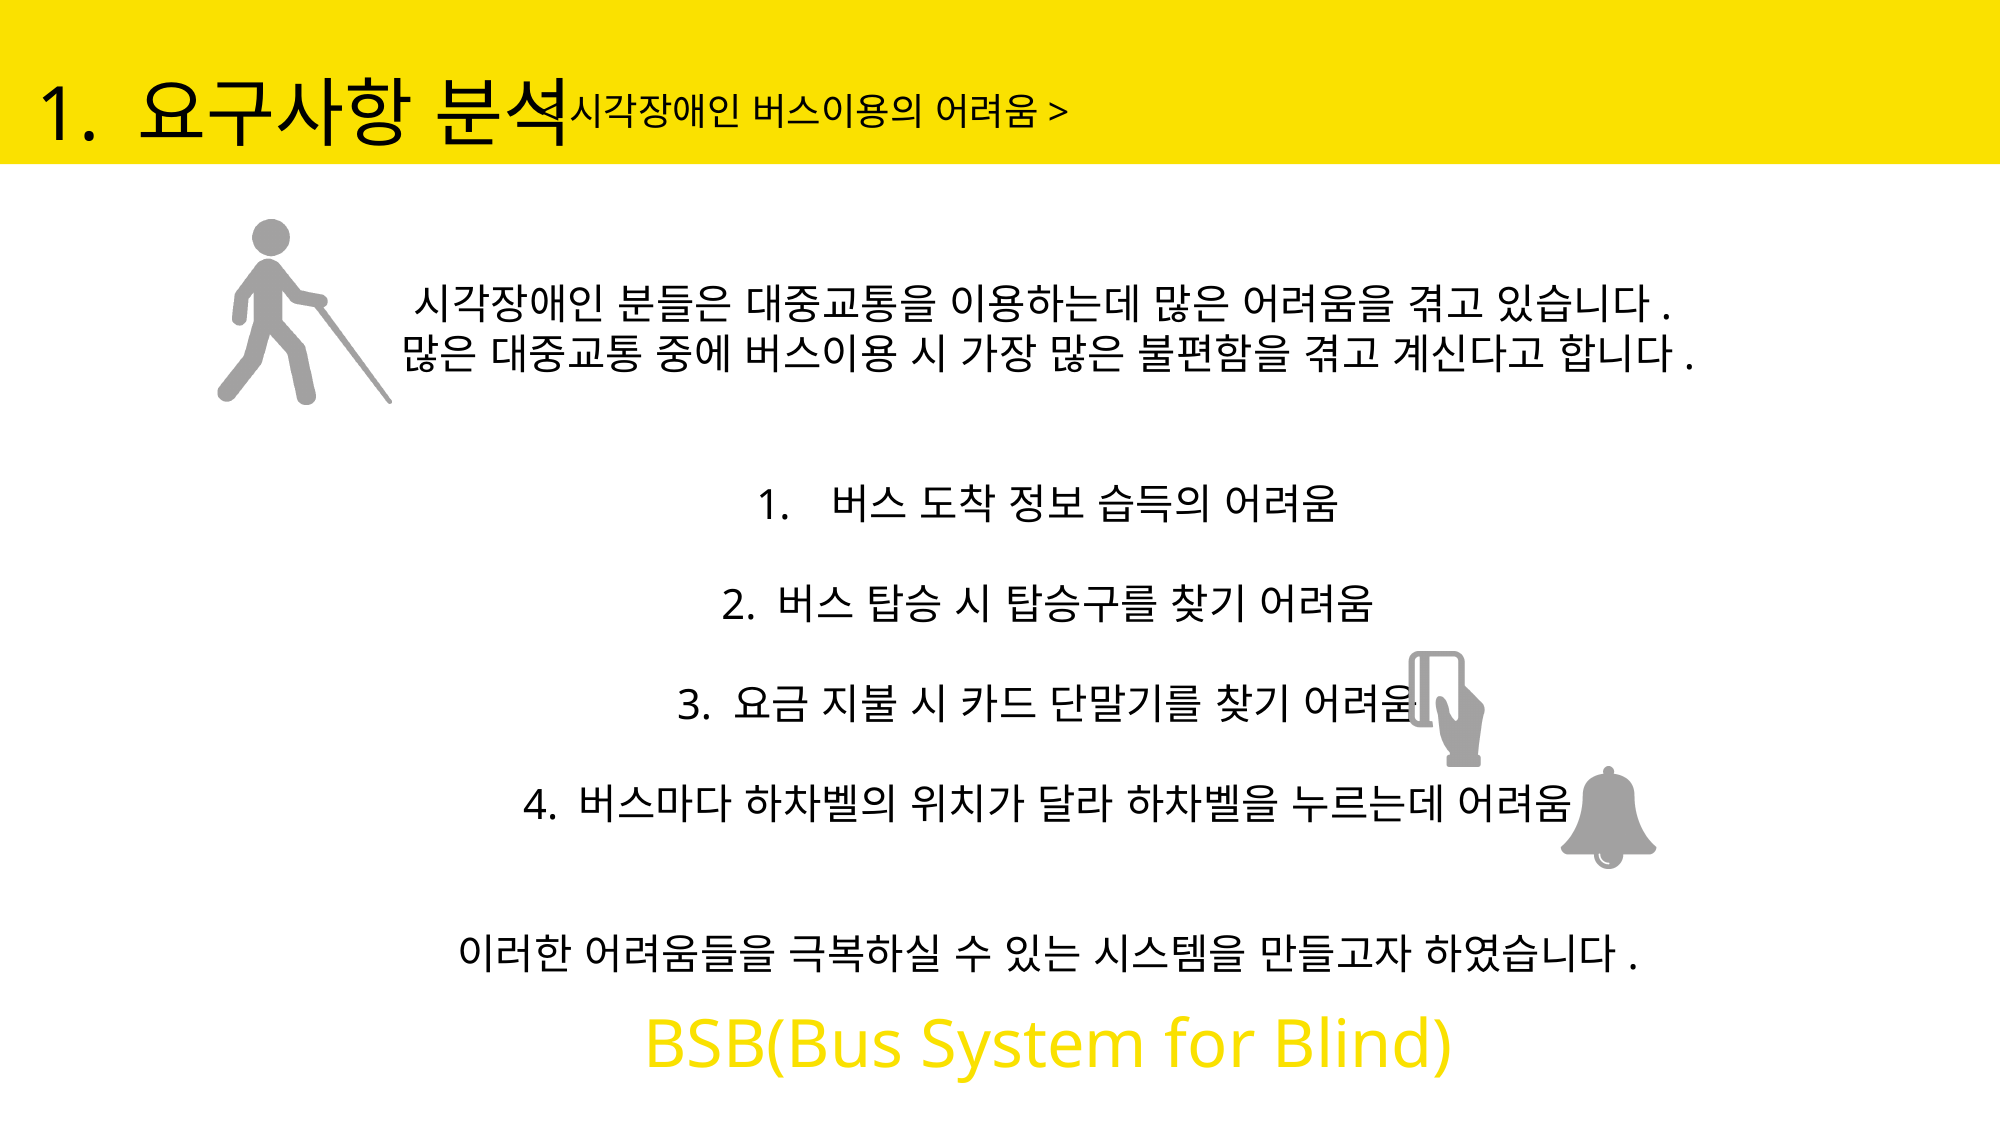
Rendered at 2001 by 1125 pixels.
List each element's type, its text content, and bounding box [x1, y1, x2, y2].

text_box 1. 요구사항 분석 [22, 57, 588, 163]
picture [211, 219, 398, 405]
text_box <시각장애인 버스이용의 어려움> [524, 80, 1085, 141]
picture [1557, 766, 1660, 870]
text_box BSB(Bus System for Blind) [628, 993, 1469, 1089]
picture [1388, 651, 1505, 767]
text_box 시각장애인 분들은 대중교통을 이용하는데 많은 어려움을 겪고 있습니다. 많은 대중교통 중에 버스이용 시 가장 많은 불편함을 겪고 계신다고 합니다. 버스 도착 정보 습득의 어려움 2. 버스 탑승 시 탑승구를 찾기 어려움 3. 요금 지불 시 카드 단말기를 찾기 어려움 4. 버스마다 하차벨의 위치가 달라 하차벨을 누르는데 어려움 이러한 어려움들을 극복하실 수 있는 시스템을 만들고자 하였습니다. [369, 270, 1728, 986]
text_box [0, 0, 2000, 165]
